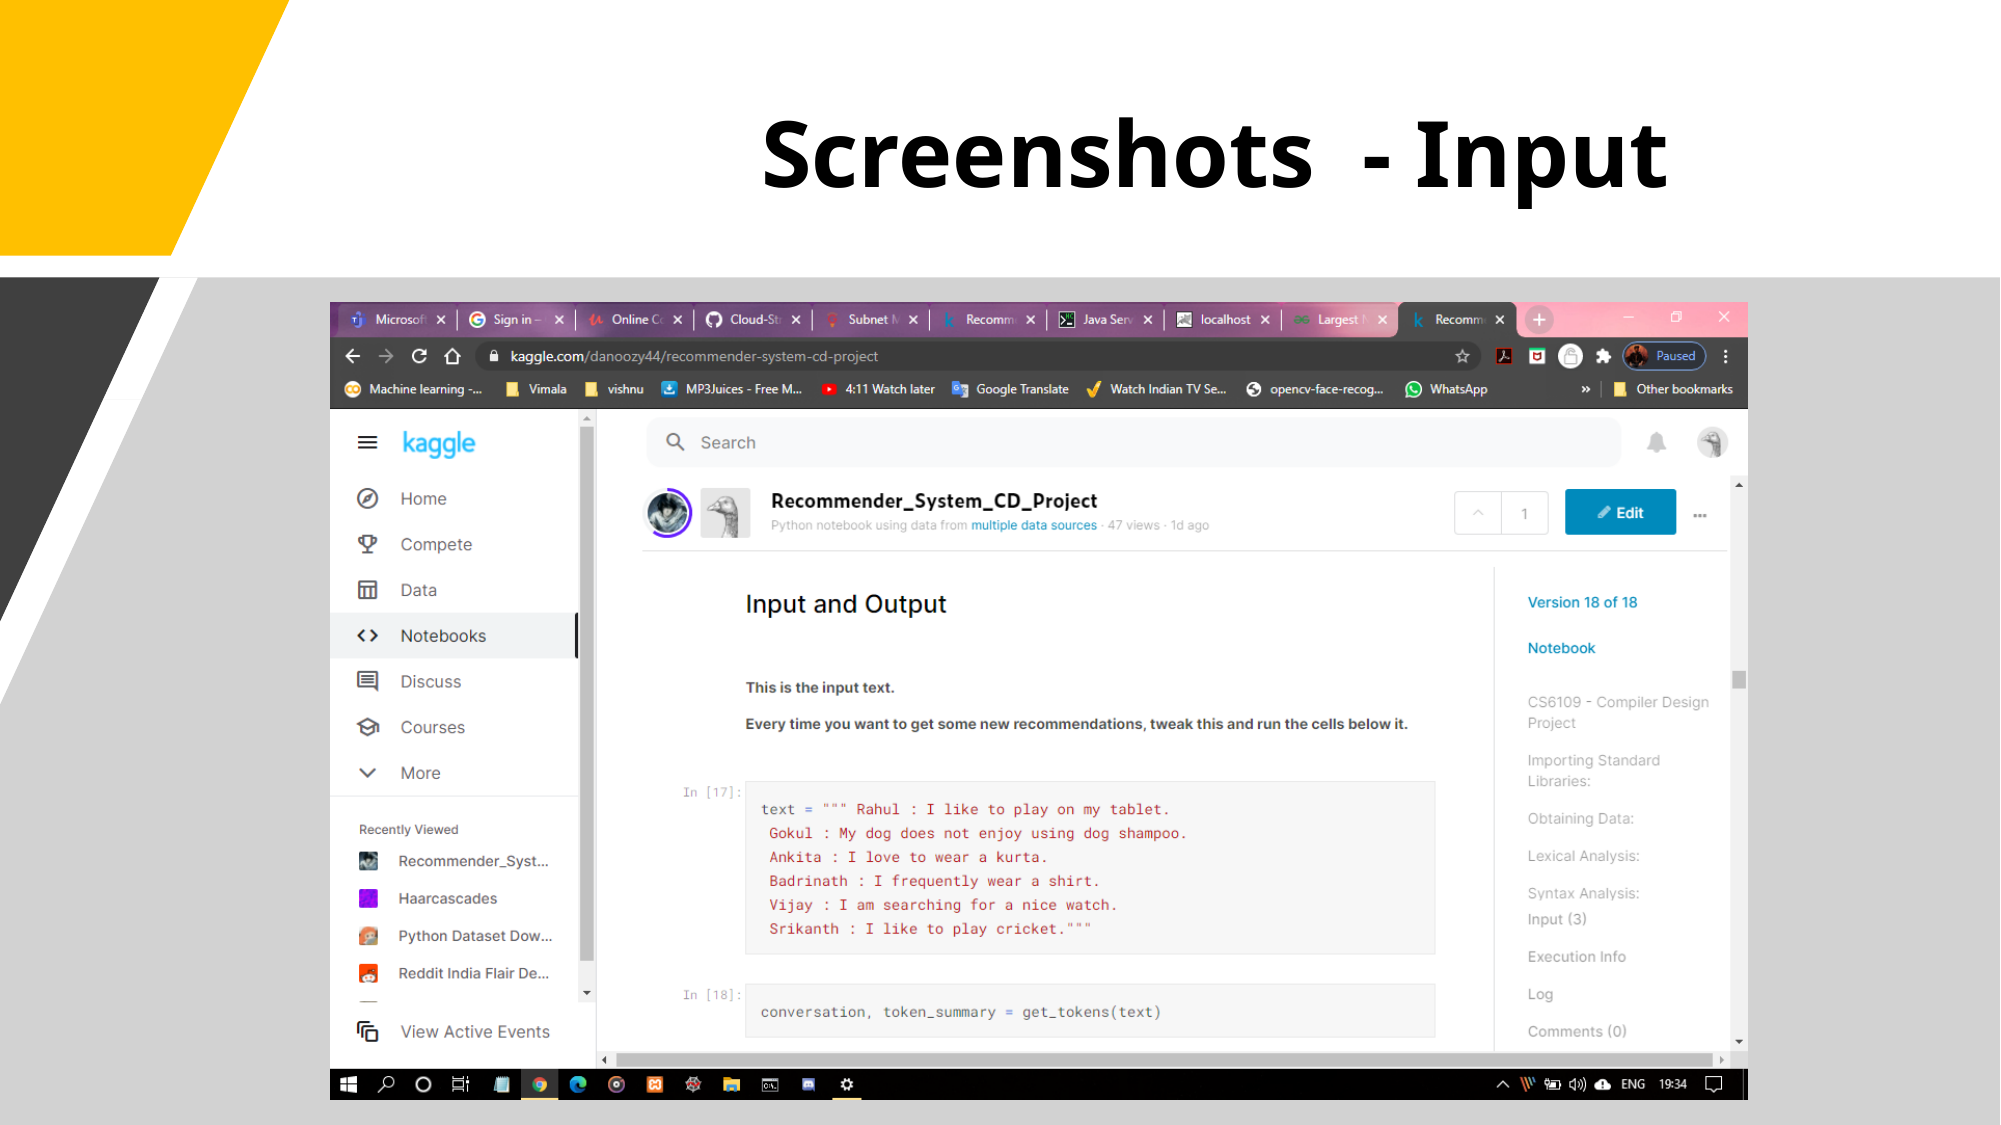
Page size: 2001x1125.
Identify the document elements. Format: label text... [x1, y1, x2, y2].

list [330, 302, 1748, 1100]
text_box [0, 276, 162, 622]
text_box [0, 0, 291, 257]
text_box [0, 276, 2000, 1125]
title Screenshots - Input [271, 60, 1808, 255]
